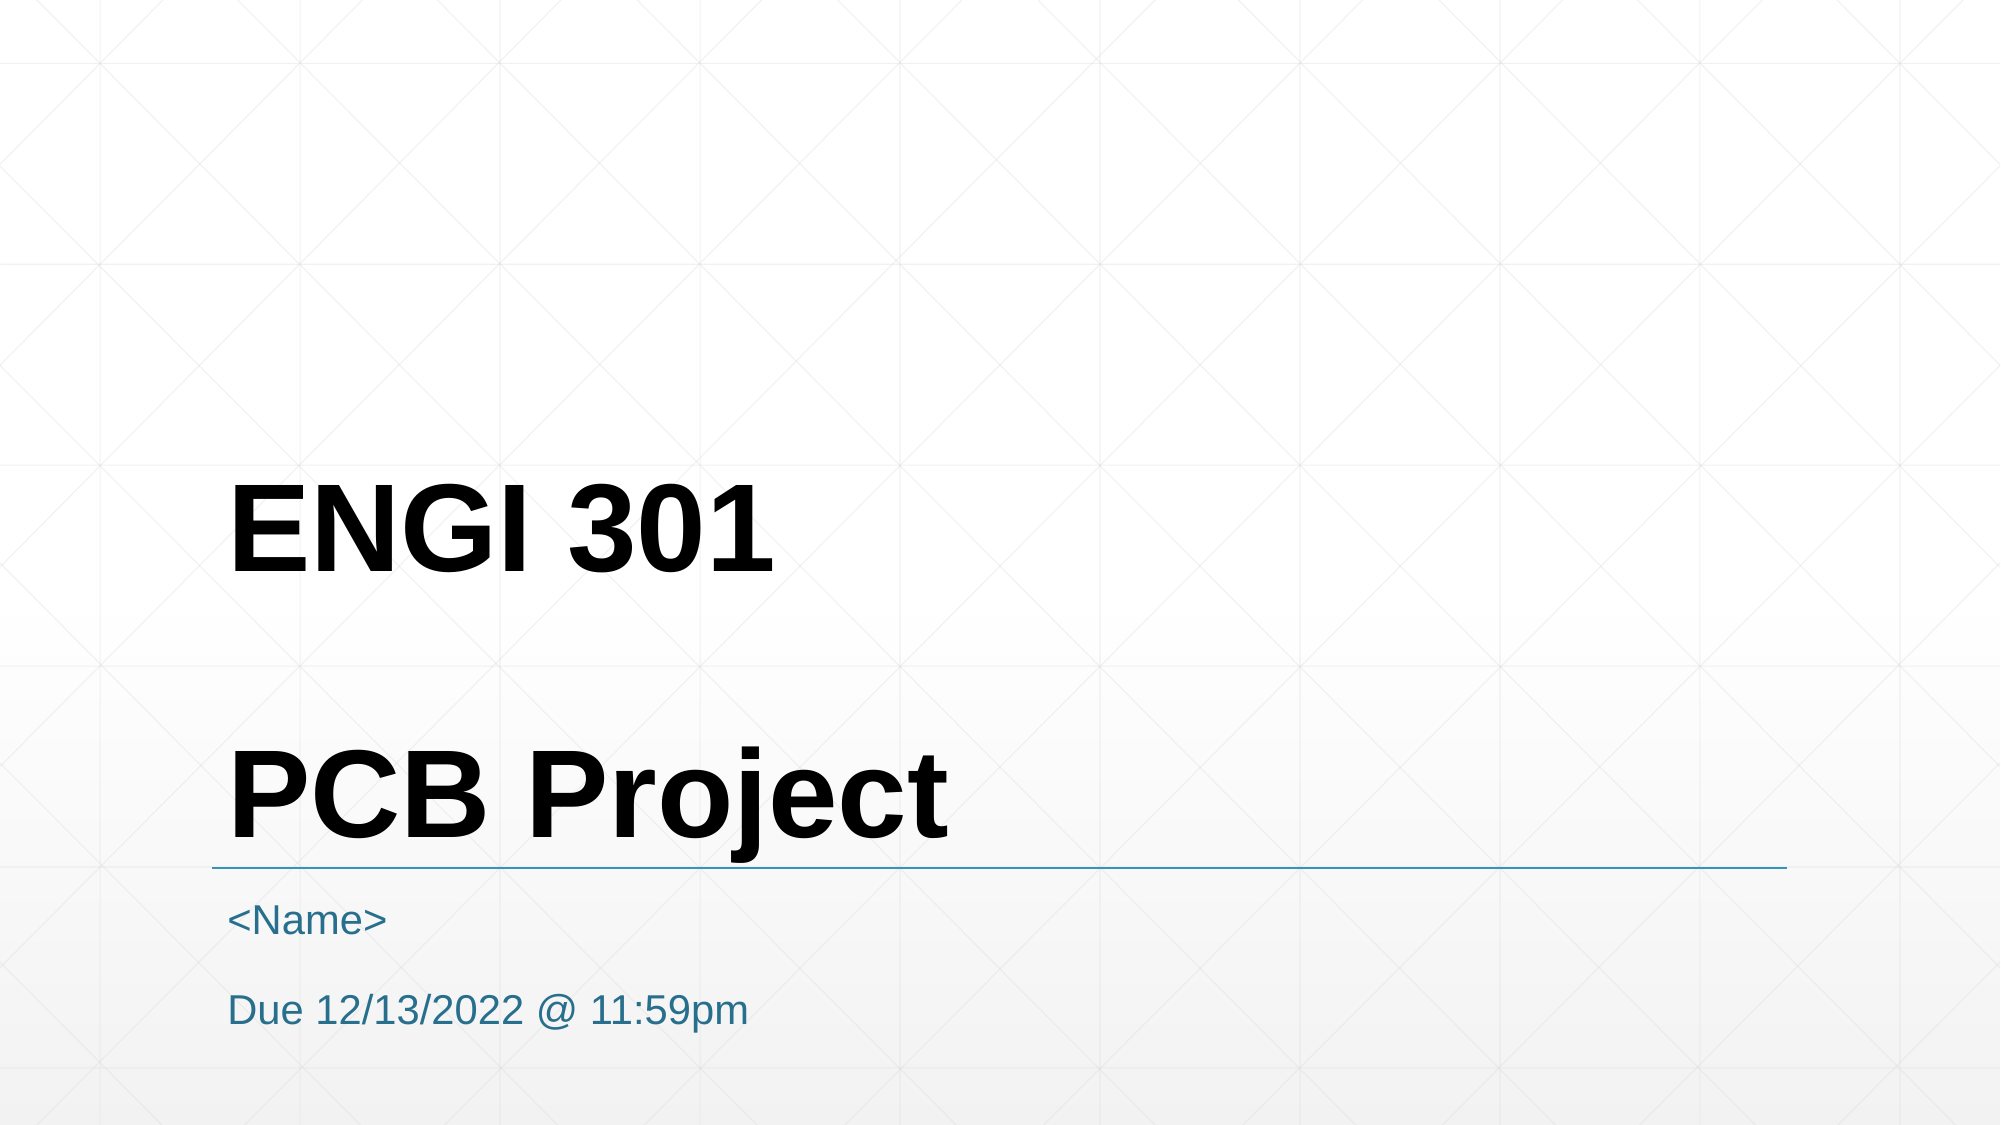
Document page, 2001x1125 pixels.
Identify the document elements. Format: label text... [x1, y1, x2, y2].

title ENGI 301 PCB Project [212, 313, 1838, 869]
subtitle <Name> Due 12/13/2022 @ 11:59pm [212, 891, 1788, 1075]
